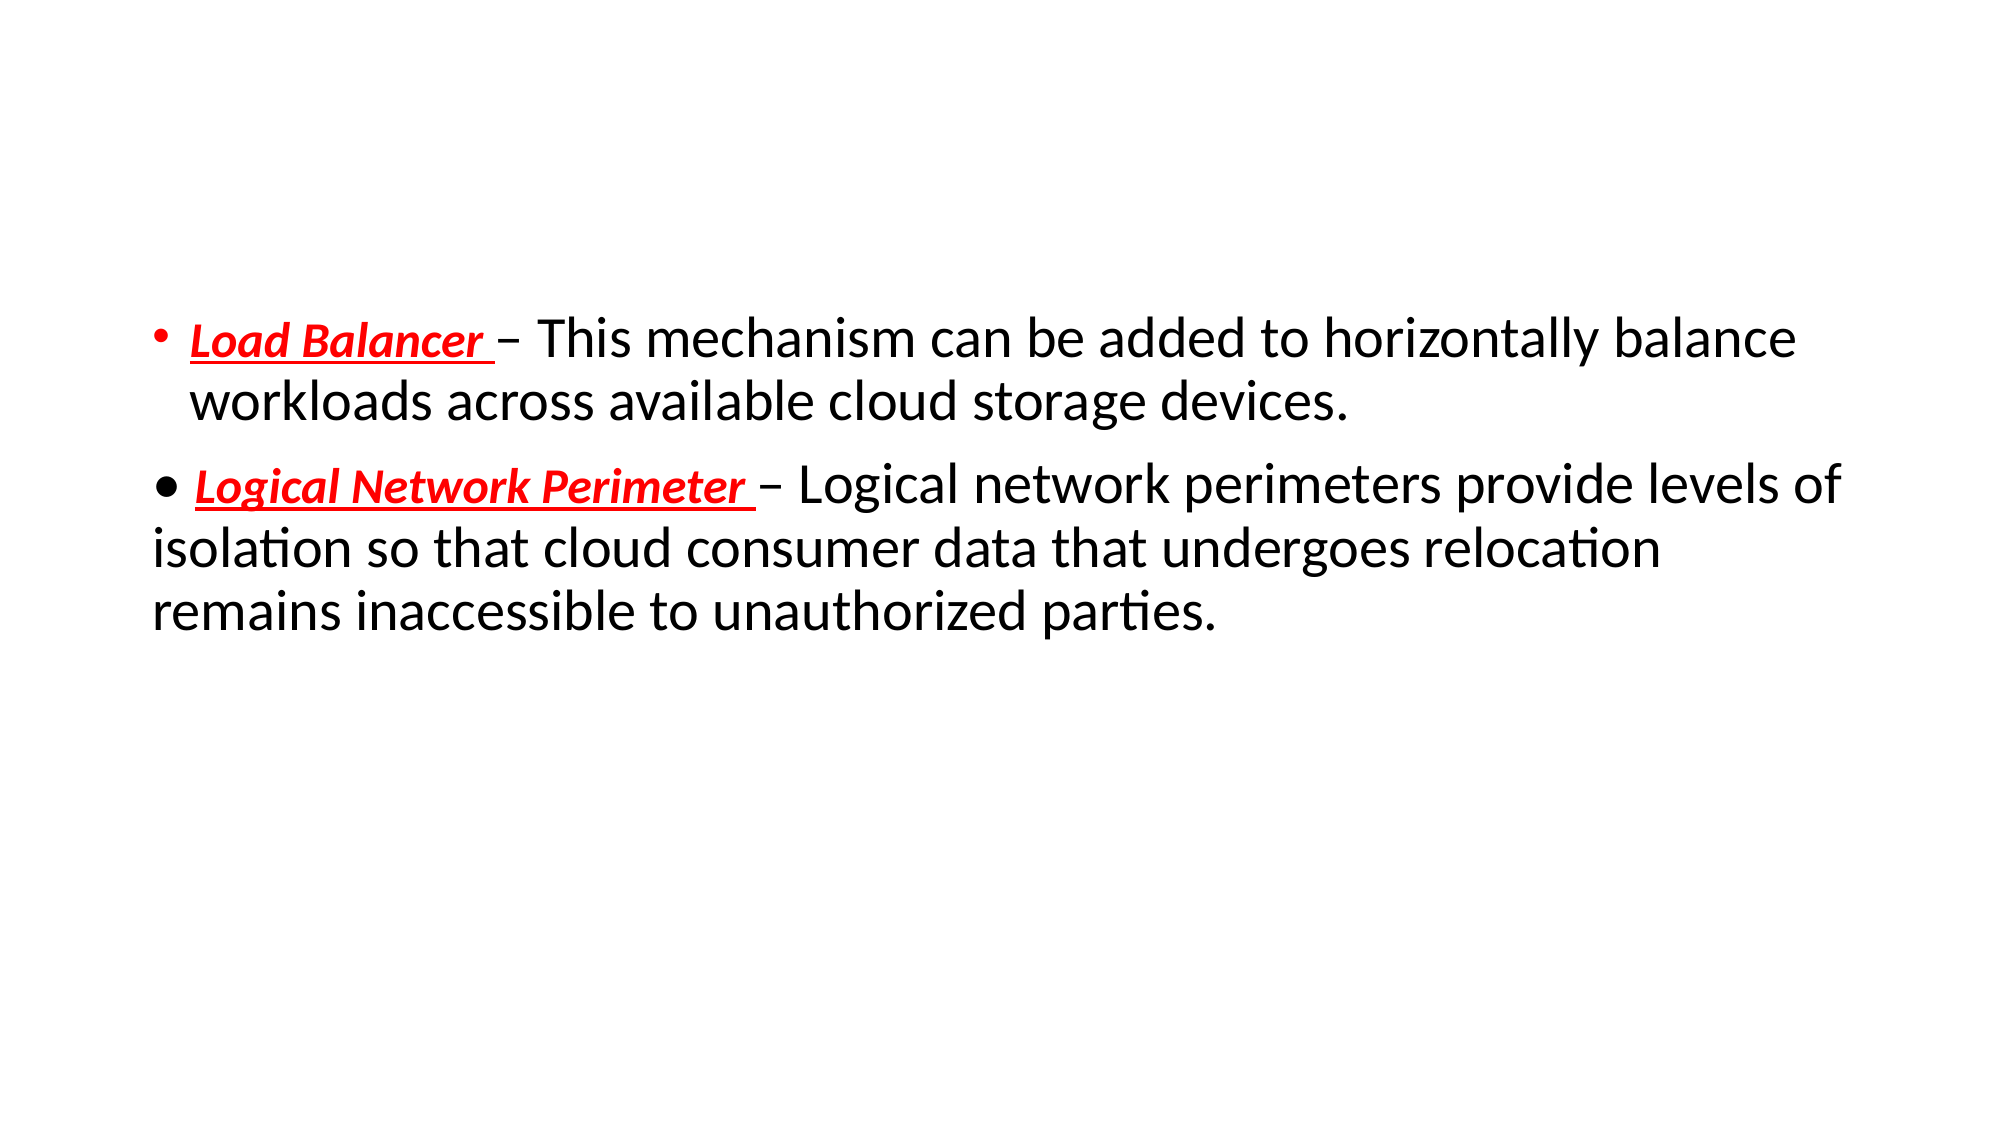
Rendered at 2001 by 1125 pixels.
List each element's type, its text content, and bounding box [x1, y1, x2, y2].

list Load Balancer – This mechanism can be added to horizontally balance workloads across available cloud storage devices. • Logical Network Perimeter – Logical network perimeters provide levels of isolation so that cloud consumer data that undergoes relocation remains inaccessible to unauthorized parties. [137, 299, 1863, 1014]
